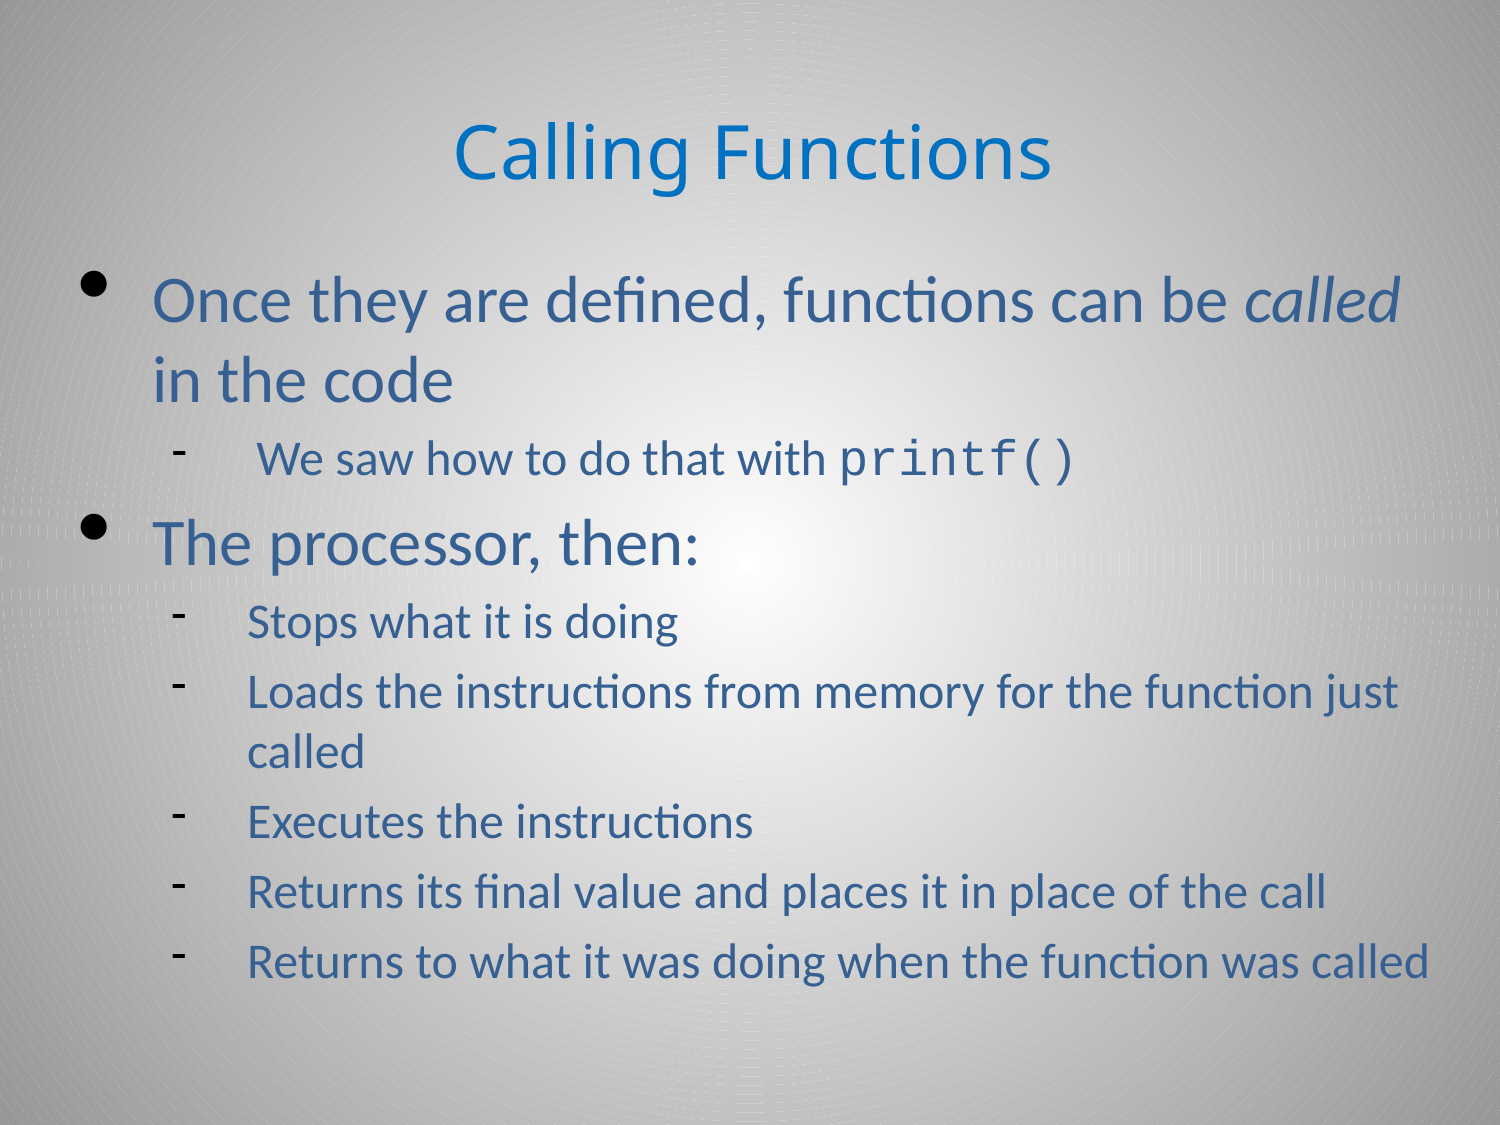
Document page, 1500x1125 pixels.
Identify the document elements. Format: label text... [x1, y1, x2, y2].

list Once they are defined, functions can be called in the code We saw how to do that with printf() The processor, then: Stops what it is doing Loads the instructions from memory for the function just called Executes the instructions Returns its final value and places it in place of the call Returns to what it was doing when the function was called [62, 247, 1451, 1076]
title Calling Functions [79, 51, 1428, 247]
